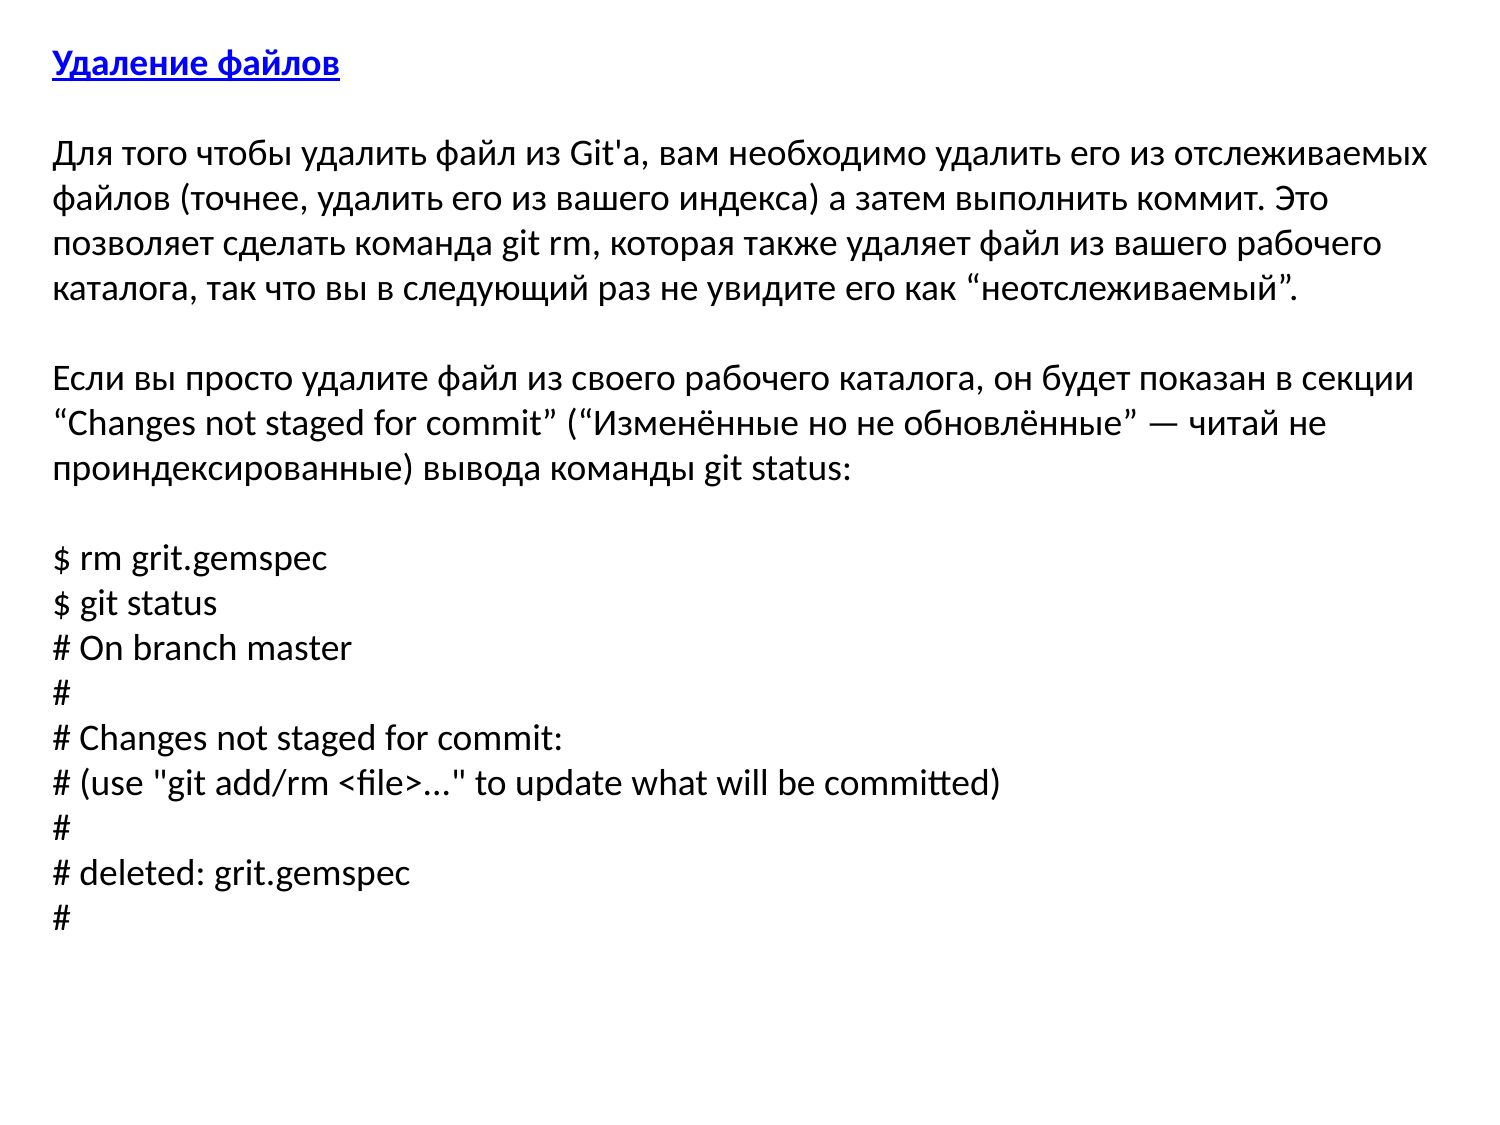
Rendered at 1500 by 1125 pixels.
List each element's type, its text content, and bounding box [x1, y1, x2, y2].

text_box Удаление файлов Для того чтобы удалить файл из Git'а, вам необходимо удалить его из отслеживаемых файлов (точнее, удалить его из вашего индекса) а затем выполнить коммит. Это позволяет сделать команда git rm, которая также удаляет файл из вашего рабочего каталога, так что вы в следующий раз не увидите его как “неотслеживаемый”. Если вы просто удалите файл из своего рабочего каталога, он будет показан в секции “Changes not staged for commit” (“Изменённые но не обновлённые” — читай не проиндексированные) вывода команды git status: $ rm grit.gemspec $ git status # On branch master # # Changes not staged for commit: # (use "git add/rm <file>..." to update what will be committed) # # deleted: grit.gemspec # [37, 30, 1467, 946]
